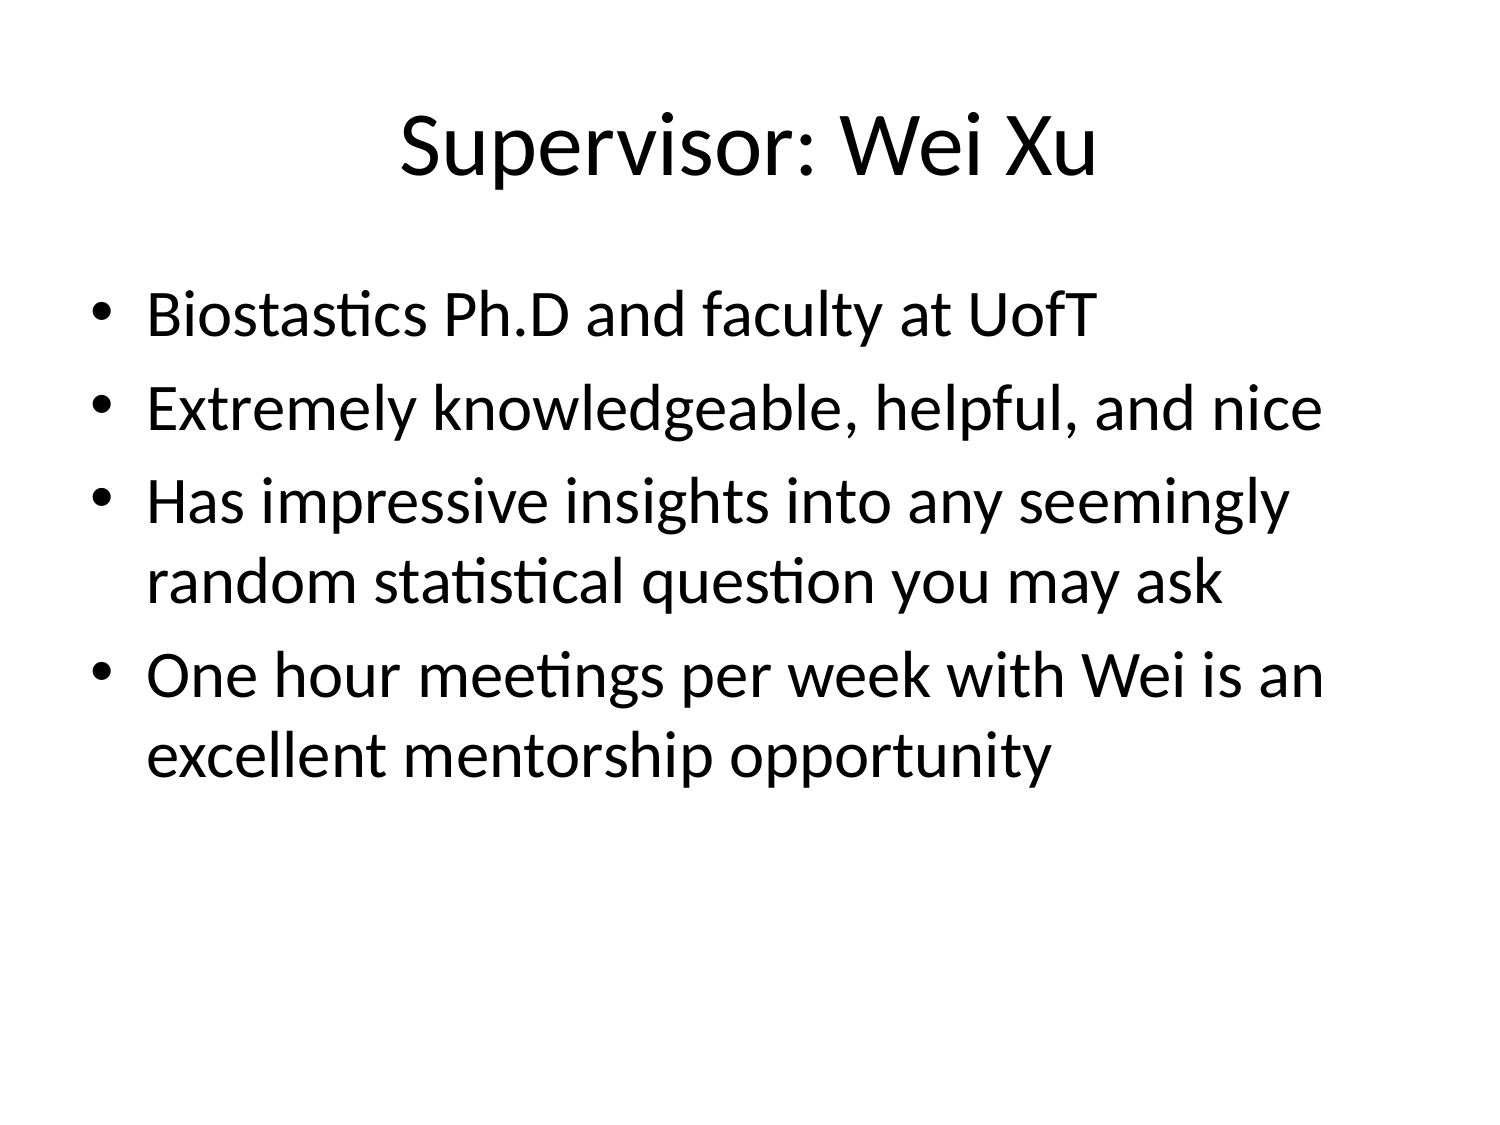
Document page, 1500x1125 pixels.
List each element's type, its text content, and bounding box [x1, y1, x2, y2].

list Biostastics Ph.D and faculty at UofT Extremely knowledgeable, helpful, and nice Has impressive insights into any seemingly random statistical question you may ask One hour meetings per week with Wei is an excellent mentorship opportunity [75, 262, 1425, 1005]
title Supervisor: Wei Xu [75, 45, 1425, 233]
